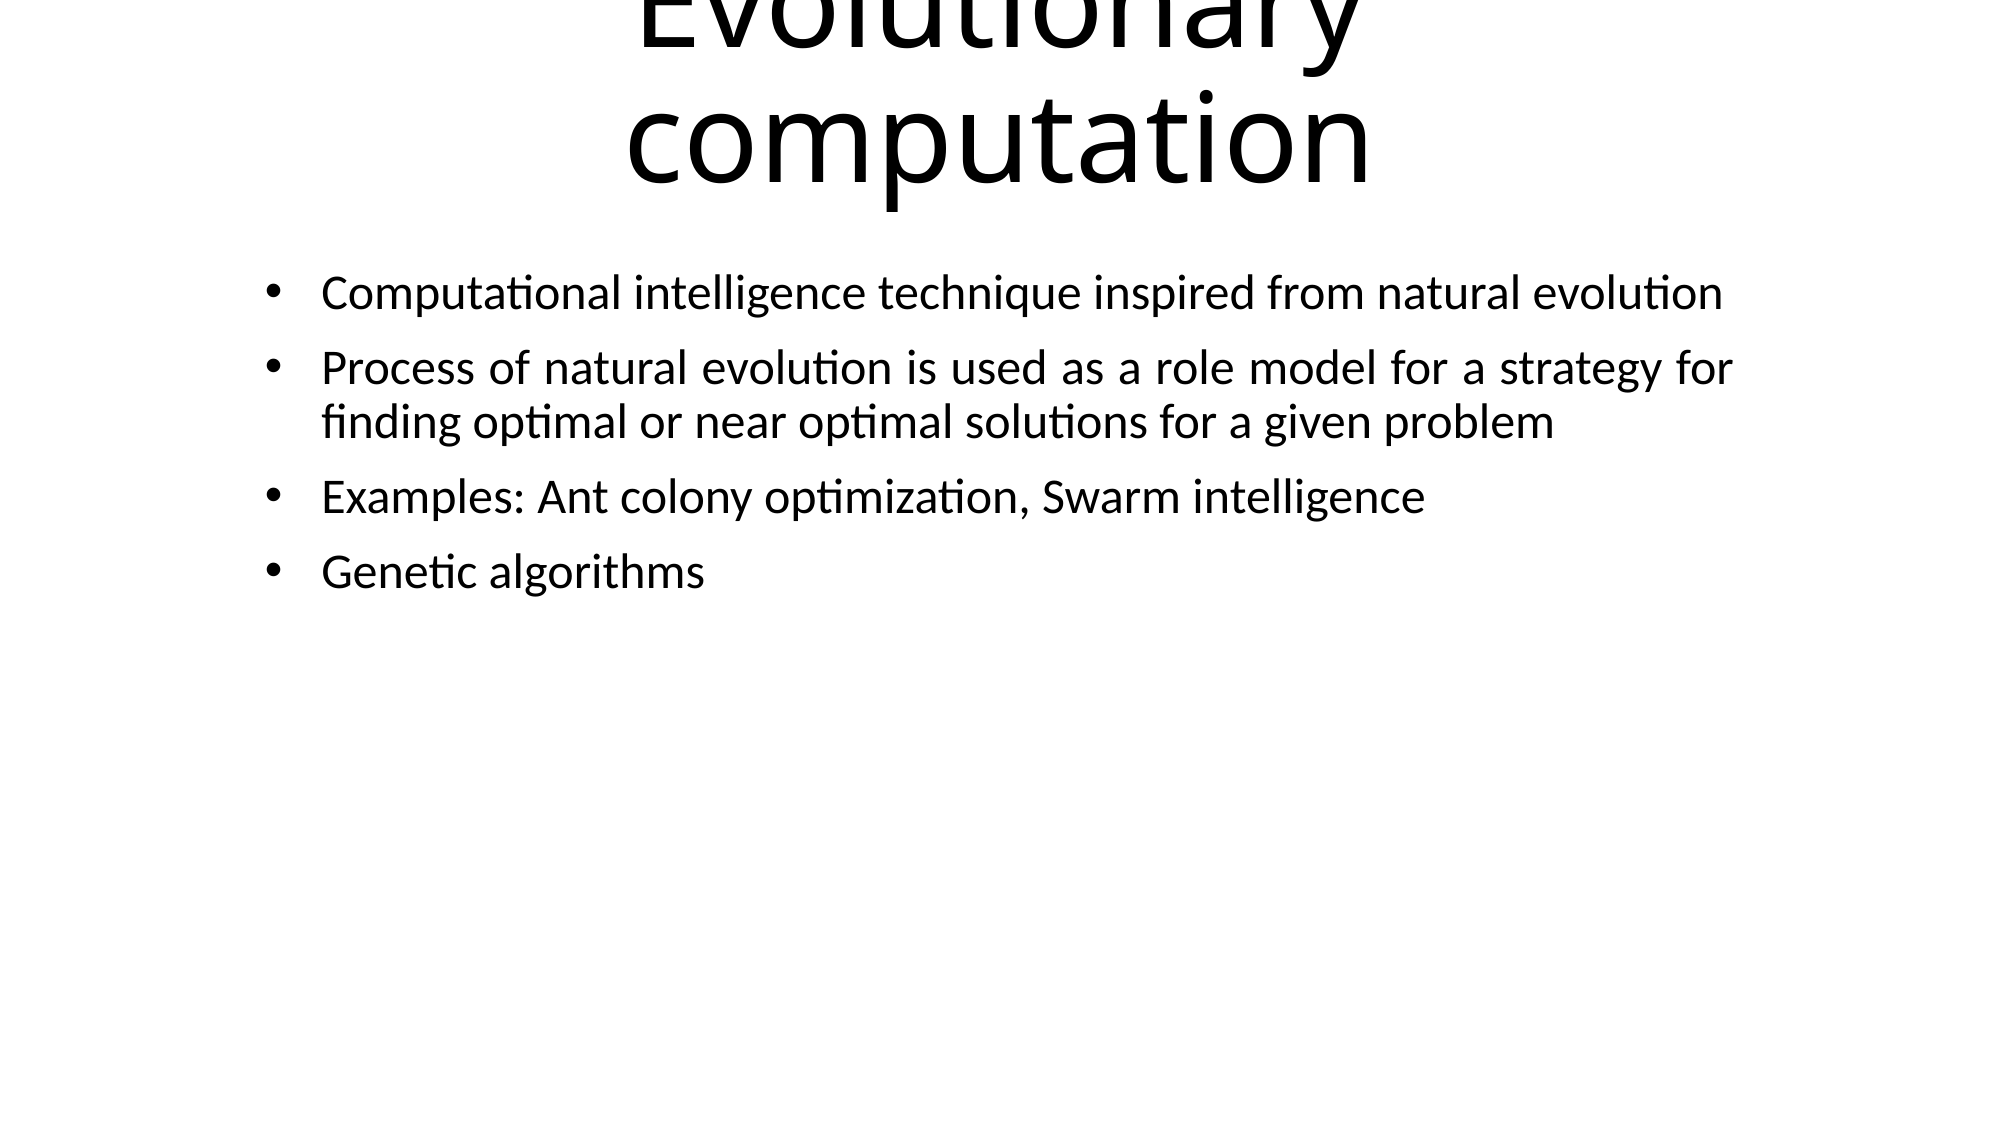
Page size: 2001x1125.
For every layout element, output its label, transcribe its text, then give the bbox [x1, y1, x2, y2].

title Evolutionary computation [249, 66, 1750, 218]
subtitle Computational intelligence technique inspired from natural evolution Process of natural evolution is used as a role model for a strategy for finding optimal or near optimal solutions for a given problem Examples: Ant colony optimization, Swarm intelligence Genetic algorithms [249, 259, 1750, 913]
